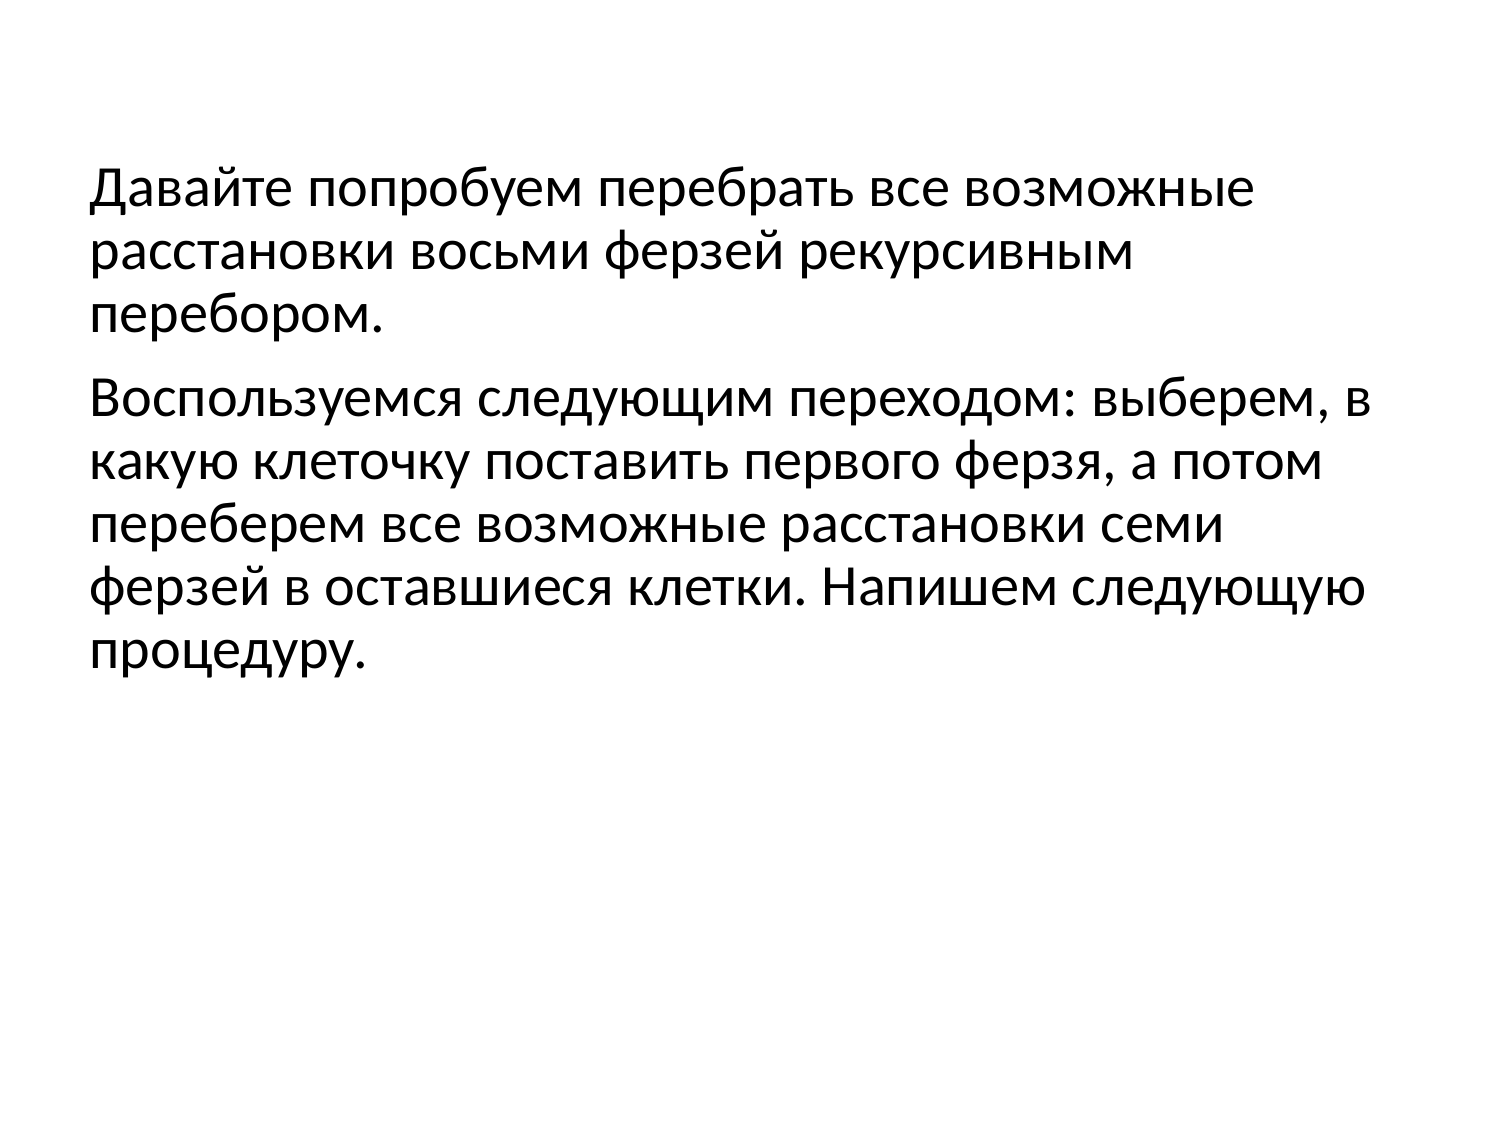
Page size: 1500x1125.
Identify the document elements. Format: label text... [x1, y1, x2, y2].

text_box Давайте попробуем перебрать все возможные расстановки восьми ферзей рекурсивным перебором. Воспользуемся следующим переходом: выберем, в какую клеточку поставить первого ферзя, а потом переберем все возможные расстановки семи ферзей в оставшиеся клетки. Напишем следующую процедуру. [74, 148, 1425, 1038]
